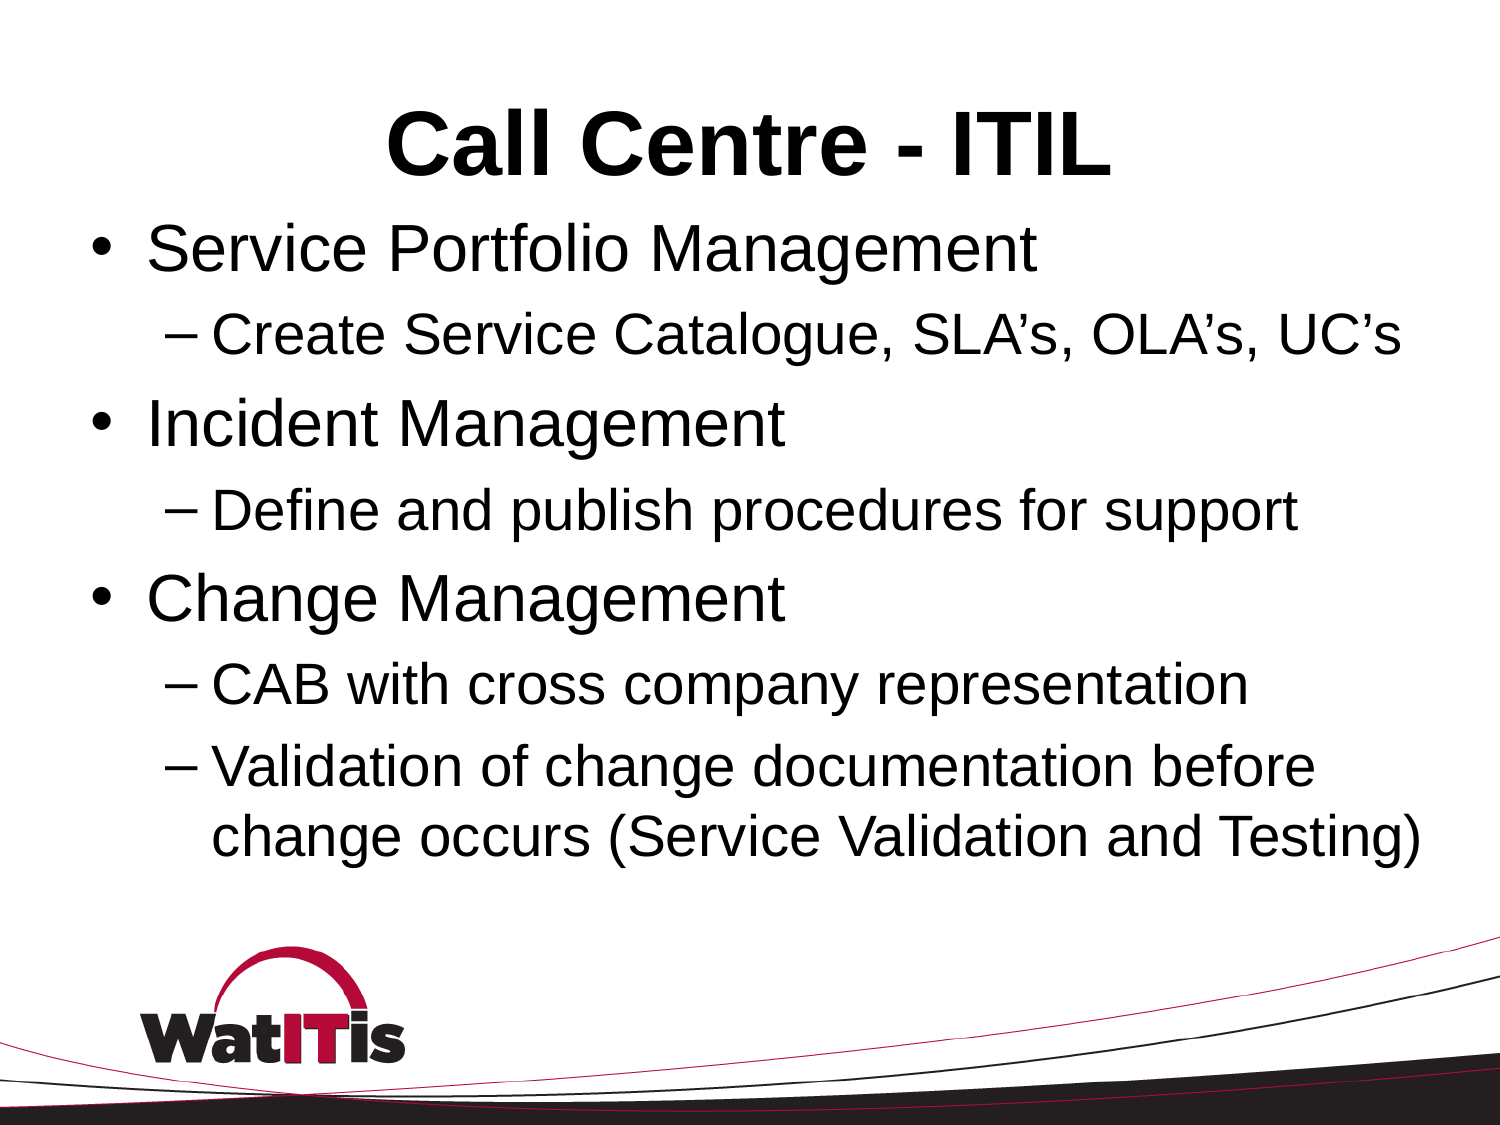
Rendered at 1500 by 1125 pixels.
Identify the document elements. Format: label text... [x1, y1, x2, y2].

title Call Centre - ITIL [75, 45, 1425, 197]
picture [0, 0, 1500, 1125]
list Service Portfolio Management Create Service Catalogue, SLA’s, OLA’s, UC’s Incident Management Define and publish procedures for support Change Management CAB with cross company representation Validation of change documentation before change occurs (Service Validation and Testing) [75, 197, 1456, 1079]
